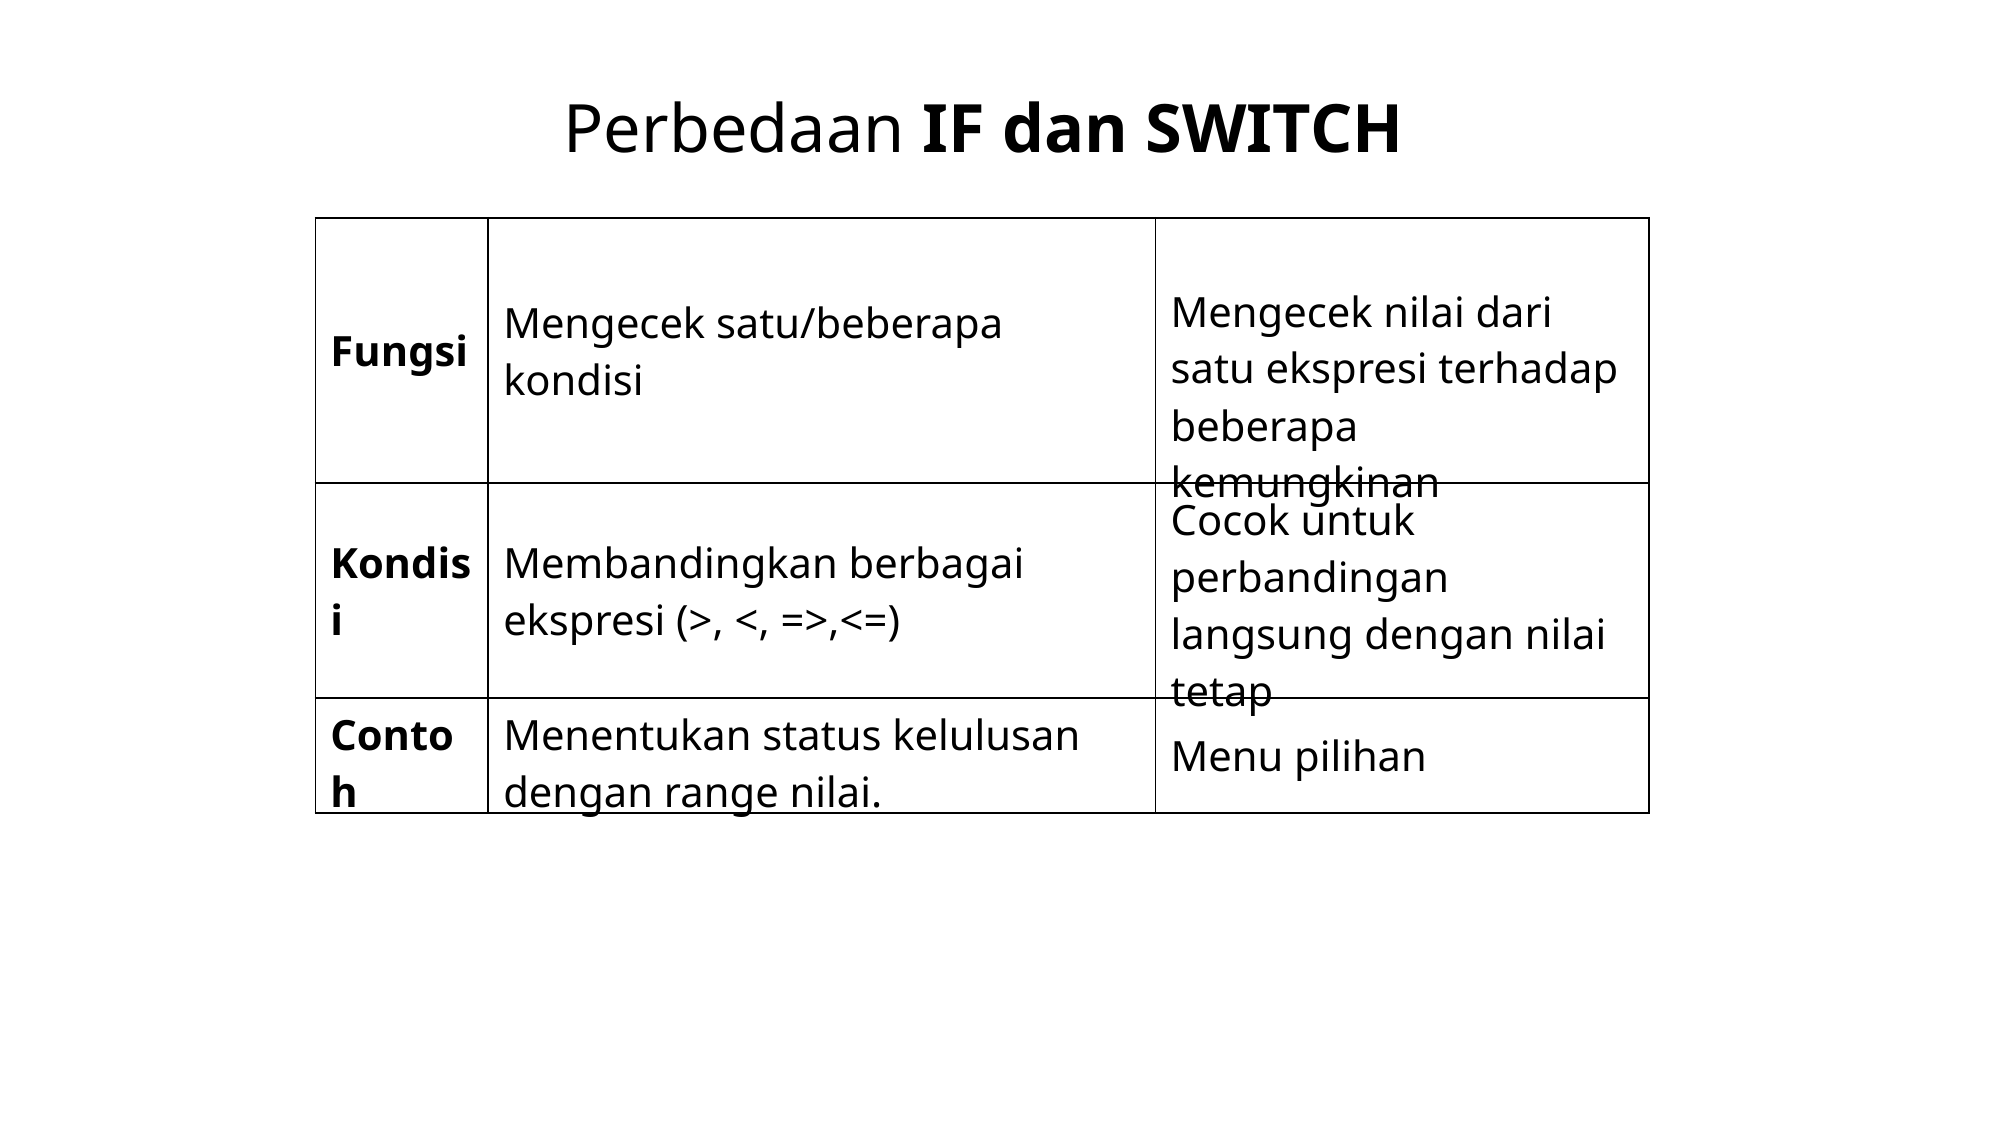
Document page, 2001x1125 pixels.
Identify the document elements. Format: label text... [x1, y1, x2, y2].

table_header Fungsi [316, 219, 487, 482]
table_cell Contoh [316, 699, 487, 812]
table_header Mengecek nilai dari satu ekspresi terhadap beberapa kemungkinan [1156, 219, 1648, 482]
table_cell Kondisi [316, 484, 487, 697]
text_box Perbedaan IF dan SWITCH [548, 77, 1575, 173]
table_cell Membandingkan berbagai ekspresi (>, <, =>,<=) [489, 484, 1155, 697]
table_cell Cocok untuk perbandingan langsung dengan nilai tetap [1156, 484, 1648, 697]
table_header Mengecek satu/beberapa kondisi [489, 219, 1155, 482]
table_cell Menu pilihan [1156, 699, 1648, 812]
table_cell Menentukan status kelulusan dengan range nilai. [489, 699, 1155, 812]
